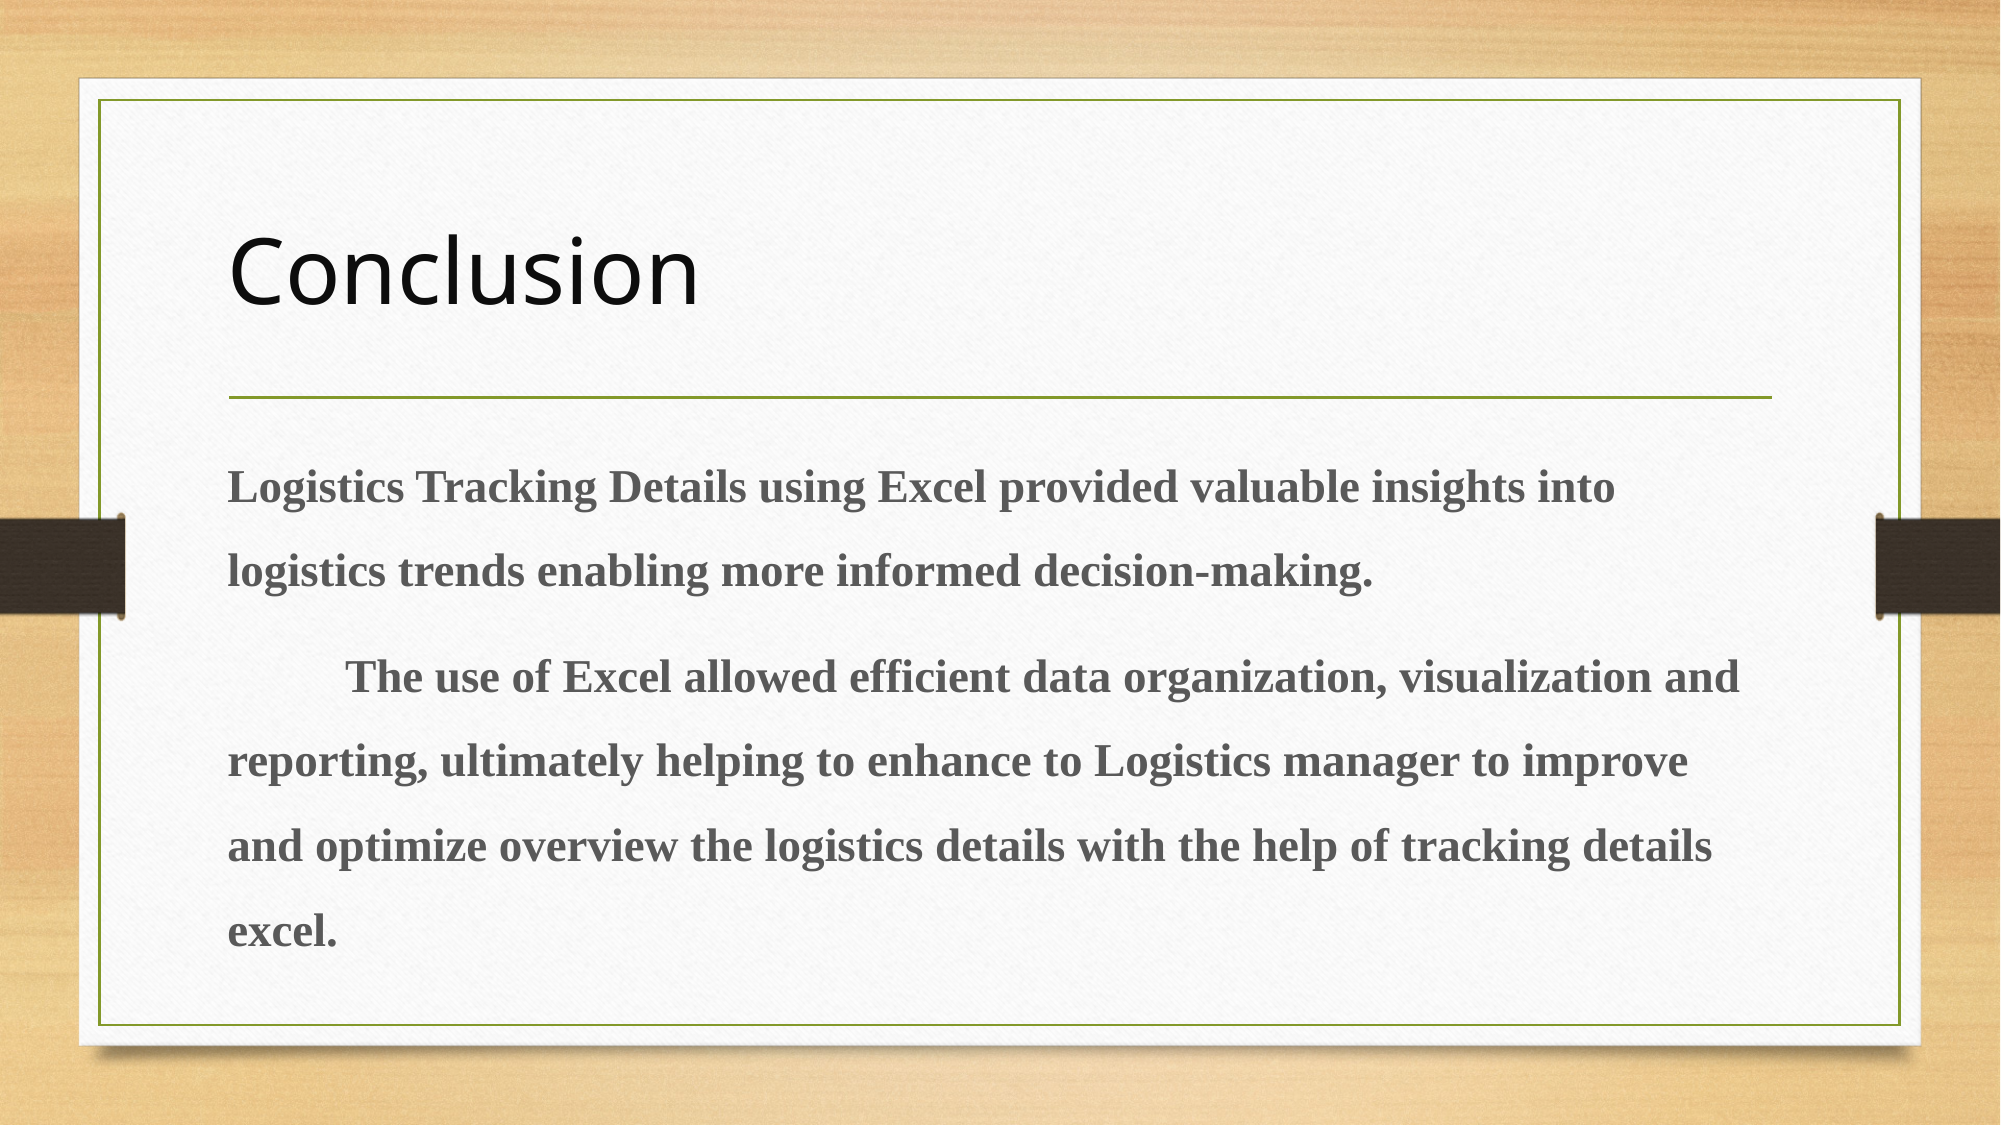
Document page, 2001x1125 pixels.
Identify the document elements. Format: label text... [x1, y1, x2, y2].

title Conclusion [212, 161, 1788, 375]
picture [0, 0, 2001, 1125]
list Logistics Tracking Details using Excel provided valuable insights into logistics trends enabling more informed decision-making. The use of Excel allowed efficient data organization, visualization and reporting, ultimately helping to enhance to Logistics manager to improve and optimize overview the logistics details with the help of tracking details excel. [212, 419, 1788, 964]
